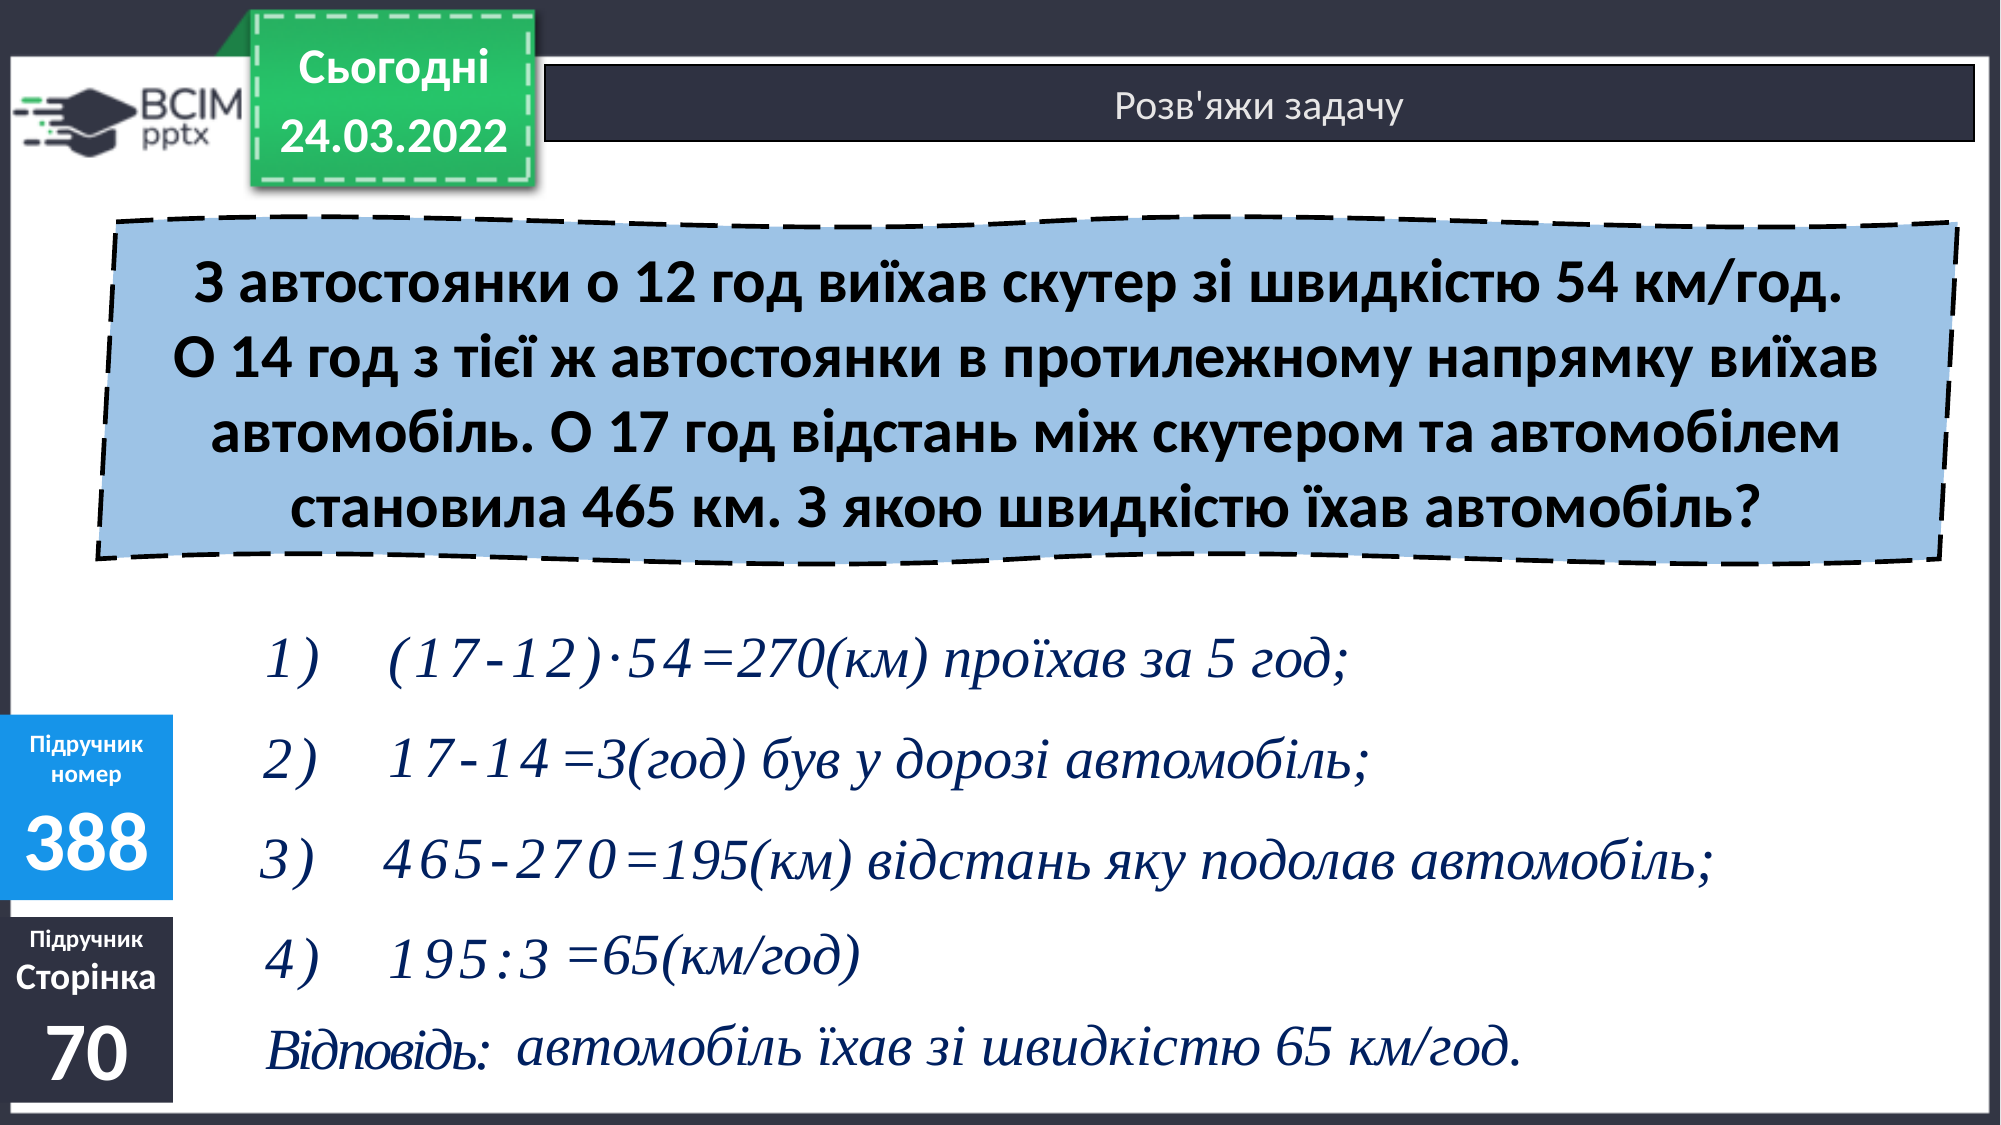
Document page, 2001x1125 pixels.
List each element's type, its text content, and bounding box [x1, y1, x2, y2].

text_box 1) [250, 611, 374, 697]
text_box 195:3 [373, 913, 777, 998]
text_box 3) [245, 812, 369, 898]
text_box =270(км) проїхав за 5 год; [683, 611, 1710, 697]
text_box 24.03.2022 [263, 101, 524, 164]
text_box =65(км/год) [548, 908, 1005, 994]
text_box Сьогодні [284, 26, 535, 101]
text_box 465-270 [369, 812, 772, 898]
text_box (17-12)·54 [374, 611, 683, 697]
text_box З автостоянки о 12 год виїхав скутер зі швидкістю 54 км/год. О 14 год з тієї ж автостоянки в протилежному напрямку виїхав автомобіль. О 17 год відстань між скутером та автомобілем становила 465 км. З якою швидкістю їхав автомобіль? [96, 215, 1959, 566]
text_box =3(год) був у дорозі автомобіль; [544, 712, 1514, 798]
text_box 4) [250, 913, 373, 998]
text_box Підручник номер 388 [0, 714, 174, 901]
text_box Розв'яжи задачу [544, 64, 1975, 142]
text_box =195(км) відстань яку подолав автомобіль; [607, 814, 1859, 900]
text_box 17-14 [374, 711, 777, 797]
text_box Підручник Сторінка 70 [0, 916, 174, 1104]
text_box Відповідь: [250, 1003, 634, 1089]
picture [0, 0, 2001, 1125]
text_box 2) [248, 712, 387, 798]
text_box автомобіль їхав зі швидкістю 65 км/год. [501, 1000, 1793, 1085]
